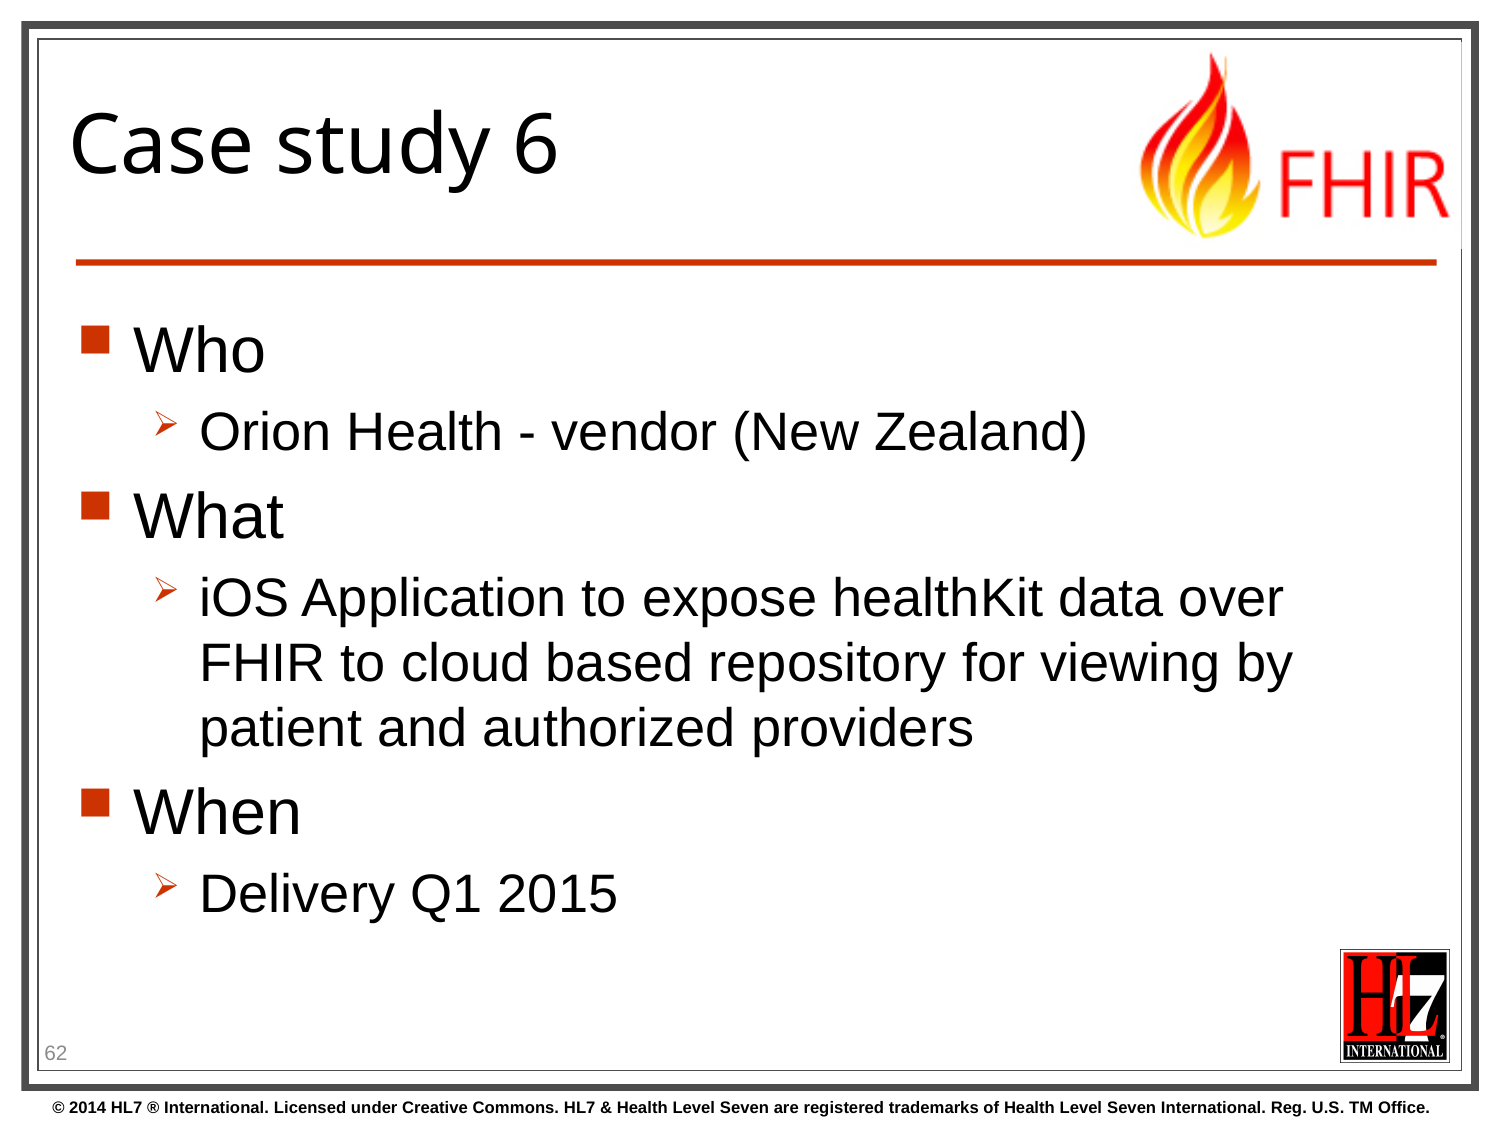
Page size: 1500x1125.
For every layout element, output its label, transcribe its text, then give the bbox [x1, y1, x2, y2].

picture [1340, 949, 1450, 1063]
picture [1128, 42, 1462, 249]
list Who Orion Health - vendor (New Zealand) What iOS Application to expose healthKit data over FHIR to cloud based repository for viewing by patient and authorized providers When Delivery Q1 2015 [62, 299, 1438, 1035]
title Case study 6 [53, 54, 1128, 244]
slide_number 62 [29, 1034, 148, 1071]
